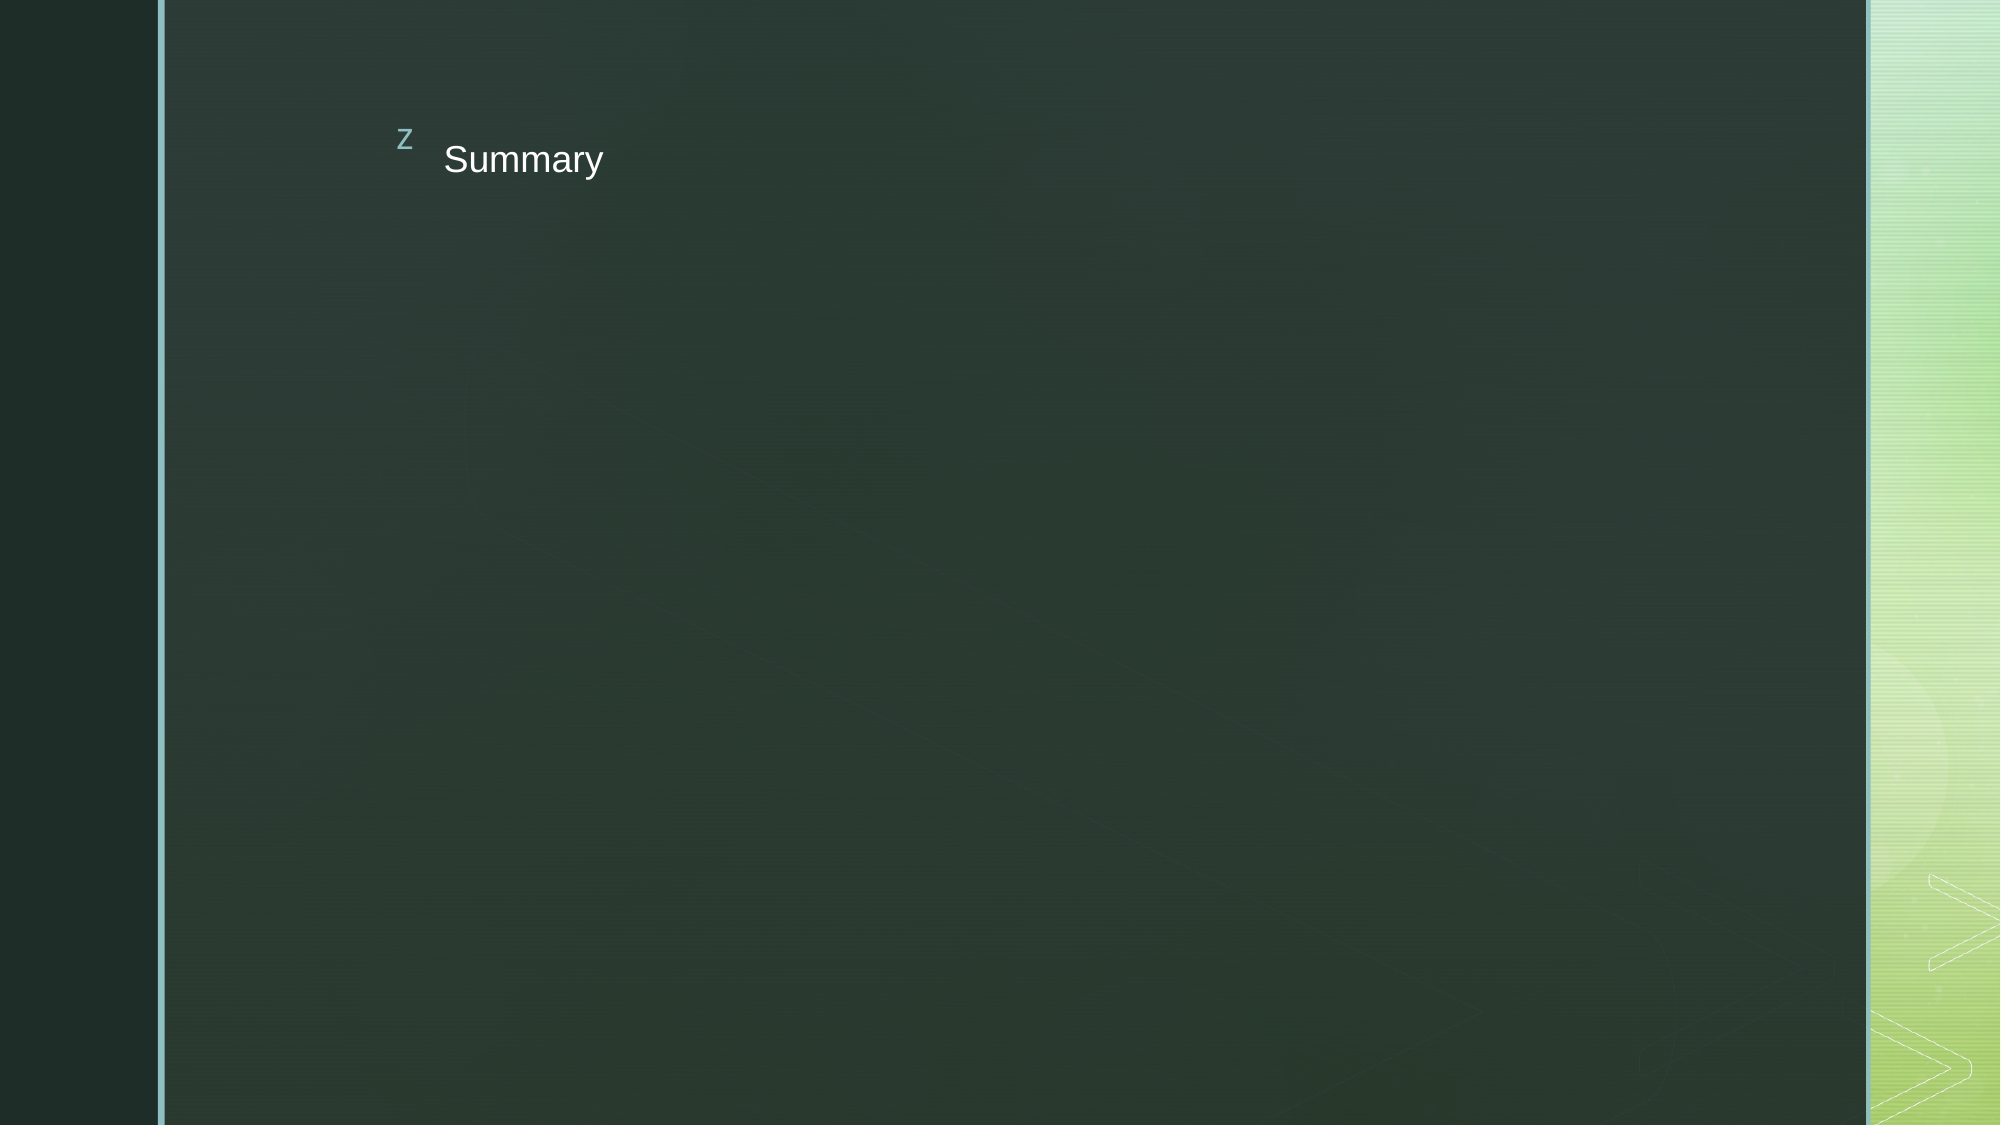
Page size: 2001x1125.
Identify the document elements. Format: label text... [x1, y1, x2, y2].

picture [1871, 0, 2001, 1125]
title Summary [428, 132, 1734, 310]
